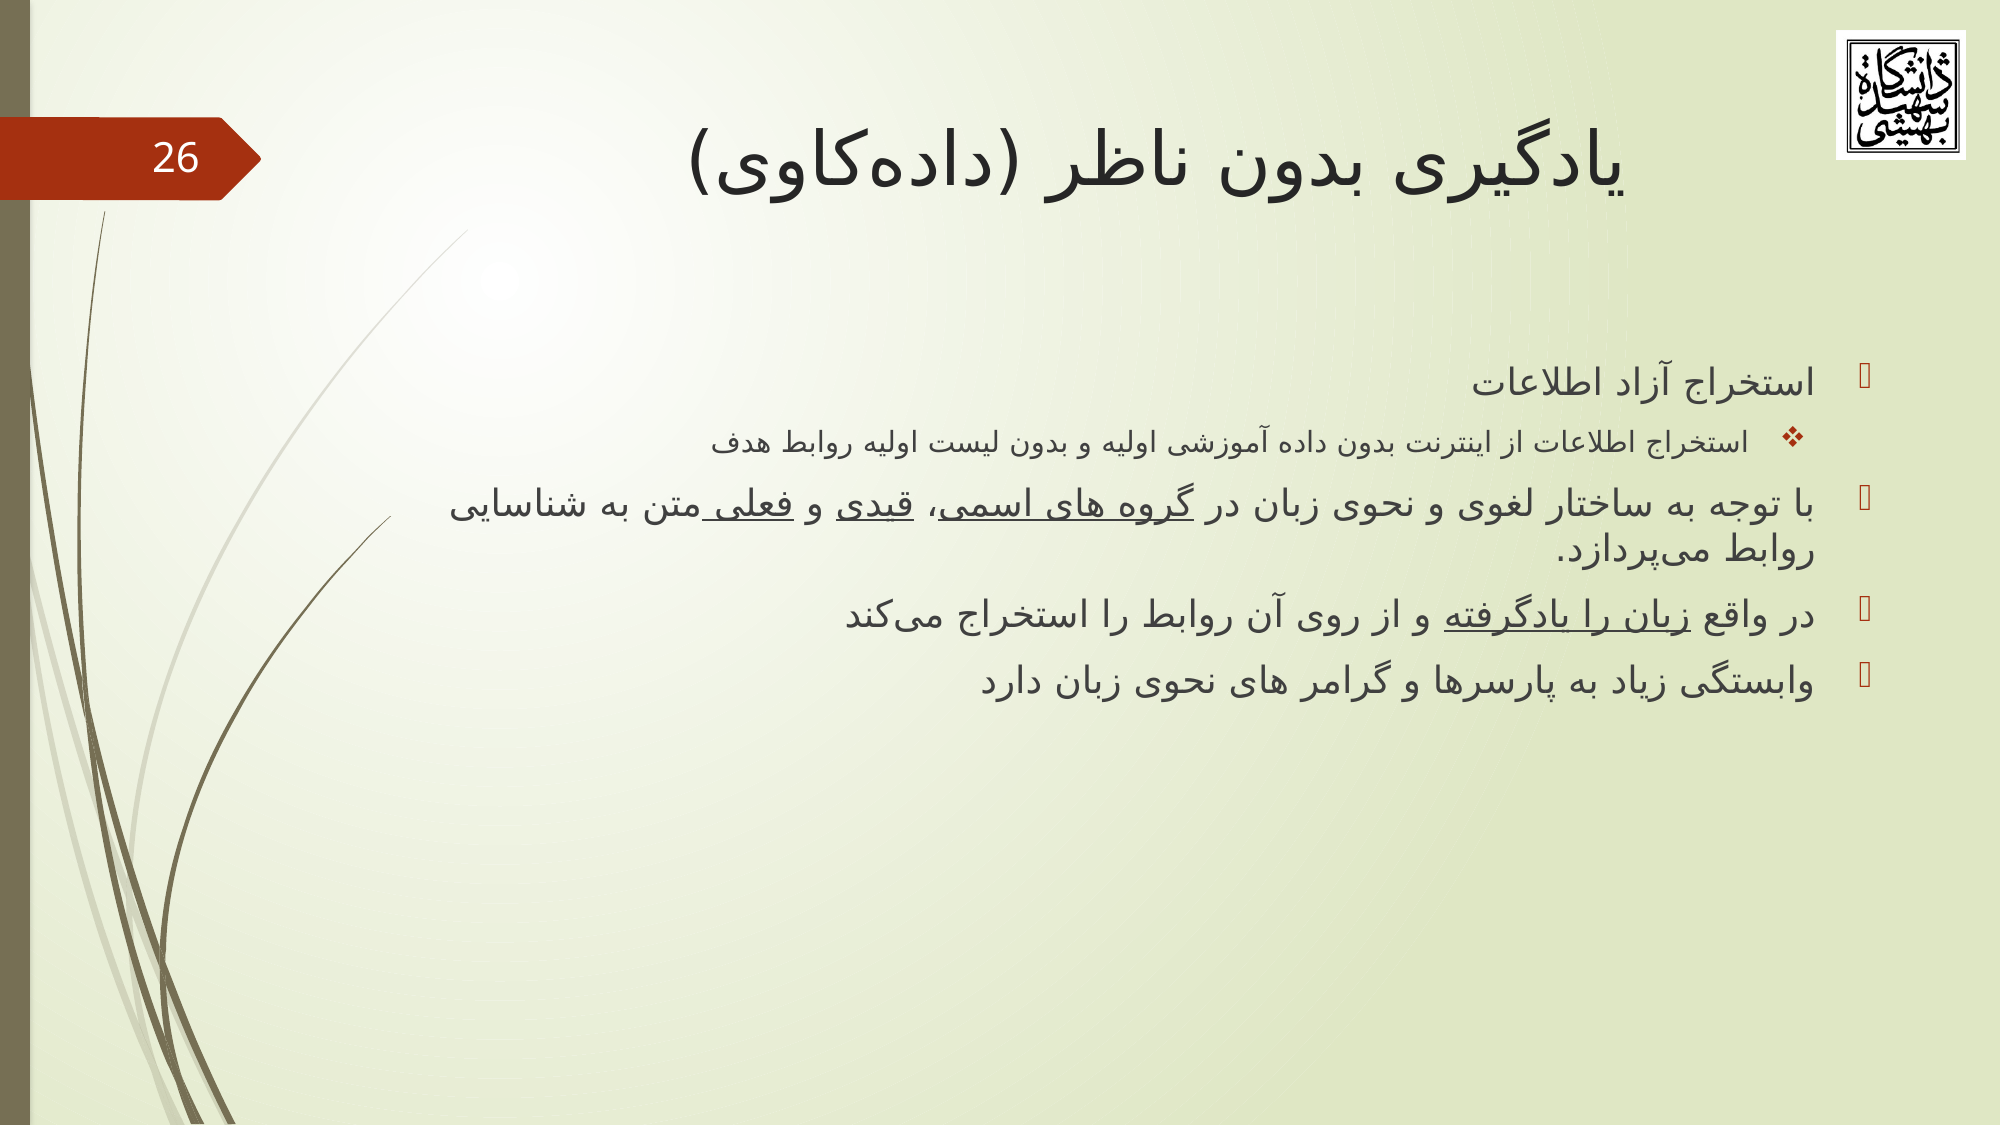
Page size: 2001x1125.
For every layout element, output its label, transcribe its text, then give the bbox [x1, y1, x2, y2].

title یادگیری بدون ناظر (داده‌کاوی) [425, 102, 1888, 313]
picture [1835, 29, 1966, 160]
slide_number 26 [87, 129, 216, 190]
list استخراج آزاد اطلاعات استخراج اطلاعات از اینترنت بدون داده آموزشی اولیه و بدون لیست اولیه روابط هدف با توجه به ساختار لغوی و نحوی زبان در گروه های اسمی، قیدی و فعلی متن به شناسایی روابط می‌پردازد. در واقع زبان را یادگرفته و از روی آن روابط را استخراج می‌کند وابستگی زیاد به پارسرها و گرامر های نحوی زبان دارد [424, 350, 1888, 970]
